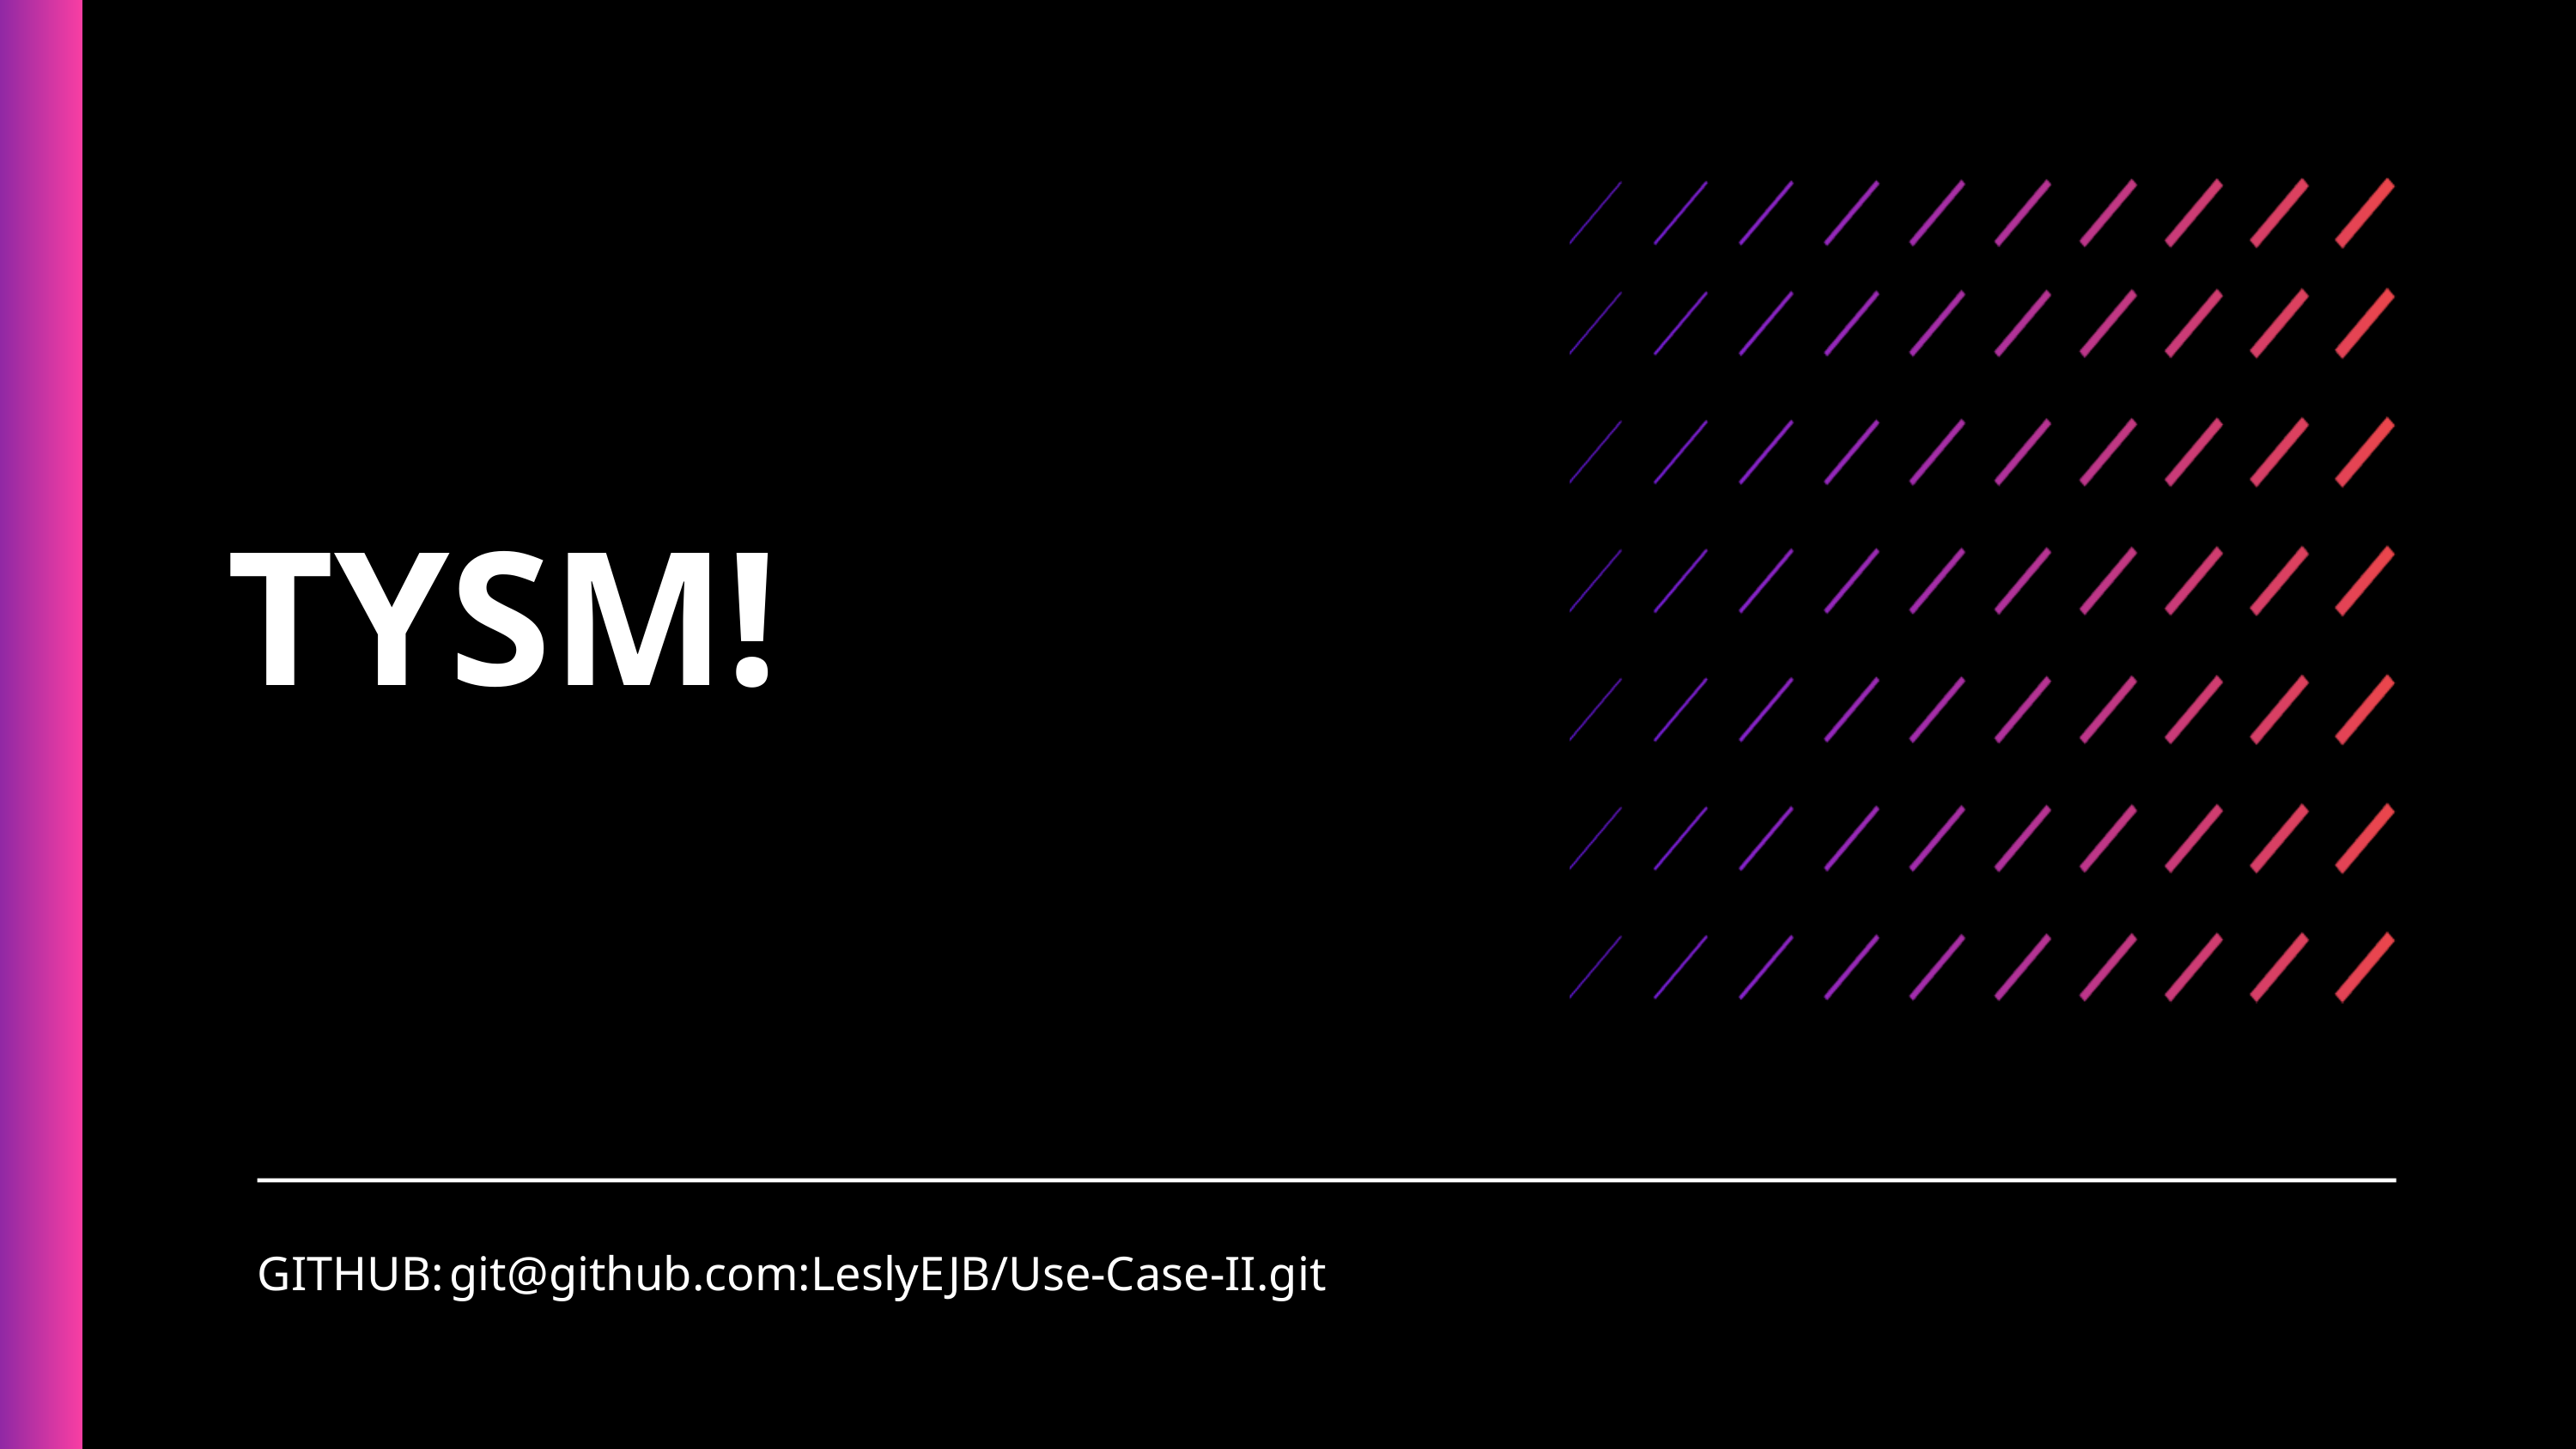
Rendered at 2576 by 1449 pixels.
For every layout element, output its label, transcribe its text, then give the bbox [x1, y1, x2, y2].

text_box git@github.com:LeslyEJB/Use-Case-II.git [429, 1246, 1347, 1300]
text_box GITHUB: [257, 1246, 429, 1300]
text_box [0, 658, 760, 791]
text_box TYSM! [227, 505, 1425, 723]
text_box [1569, 178, 2397, 1003]
